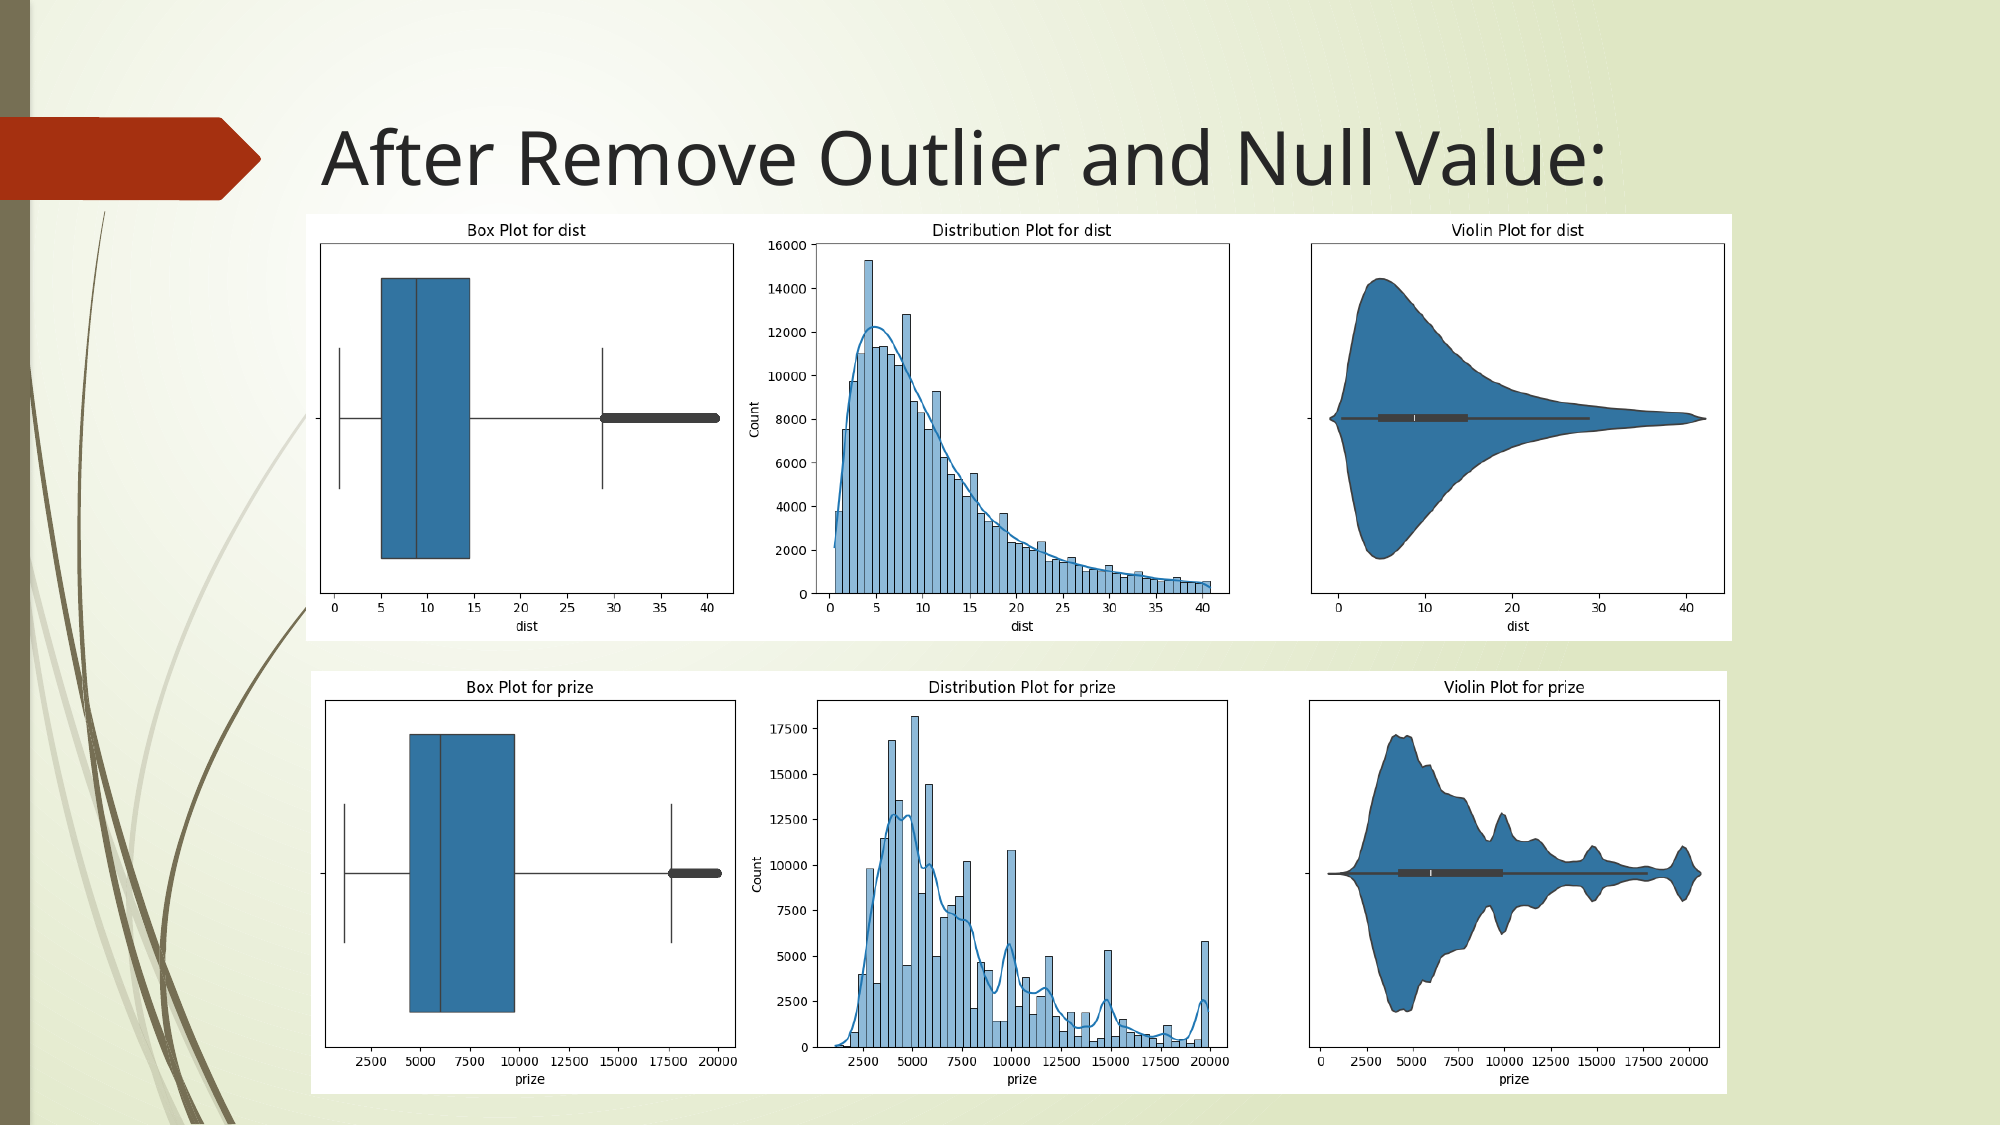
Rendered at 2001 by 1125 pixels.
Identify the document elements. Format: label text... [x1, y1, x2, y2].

title After Remove Outlier and Null Value: [306, 103, 1769, 212]
picture [311, 671, 1727, 1095]
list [306, 214, 1732, 641]
